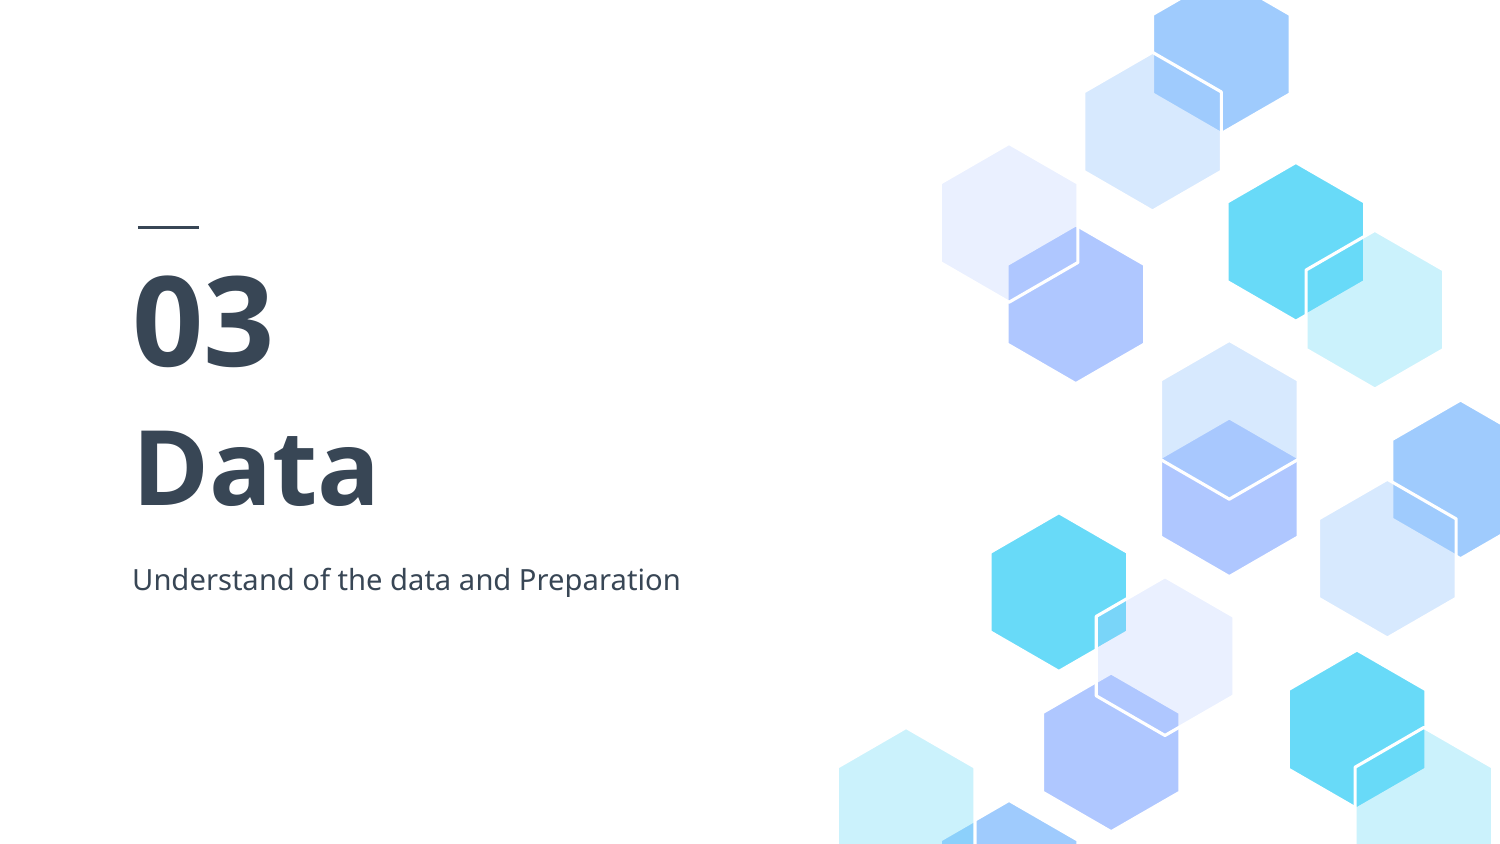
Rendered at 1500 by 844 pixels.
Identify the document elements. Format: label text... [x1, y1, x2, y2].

title 03 [116, 240, 325, 392]
title Data [116, 391, 830, 541]
subtitle Understand of the data and Preparation [116, 541, 830, 603]
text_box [837, 0, 1500, 844]
